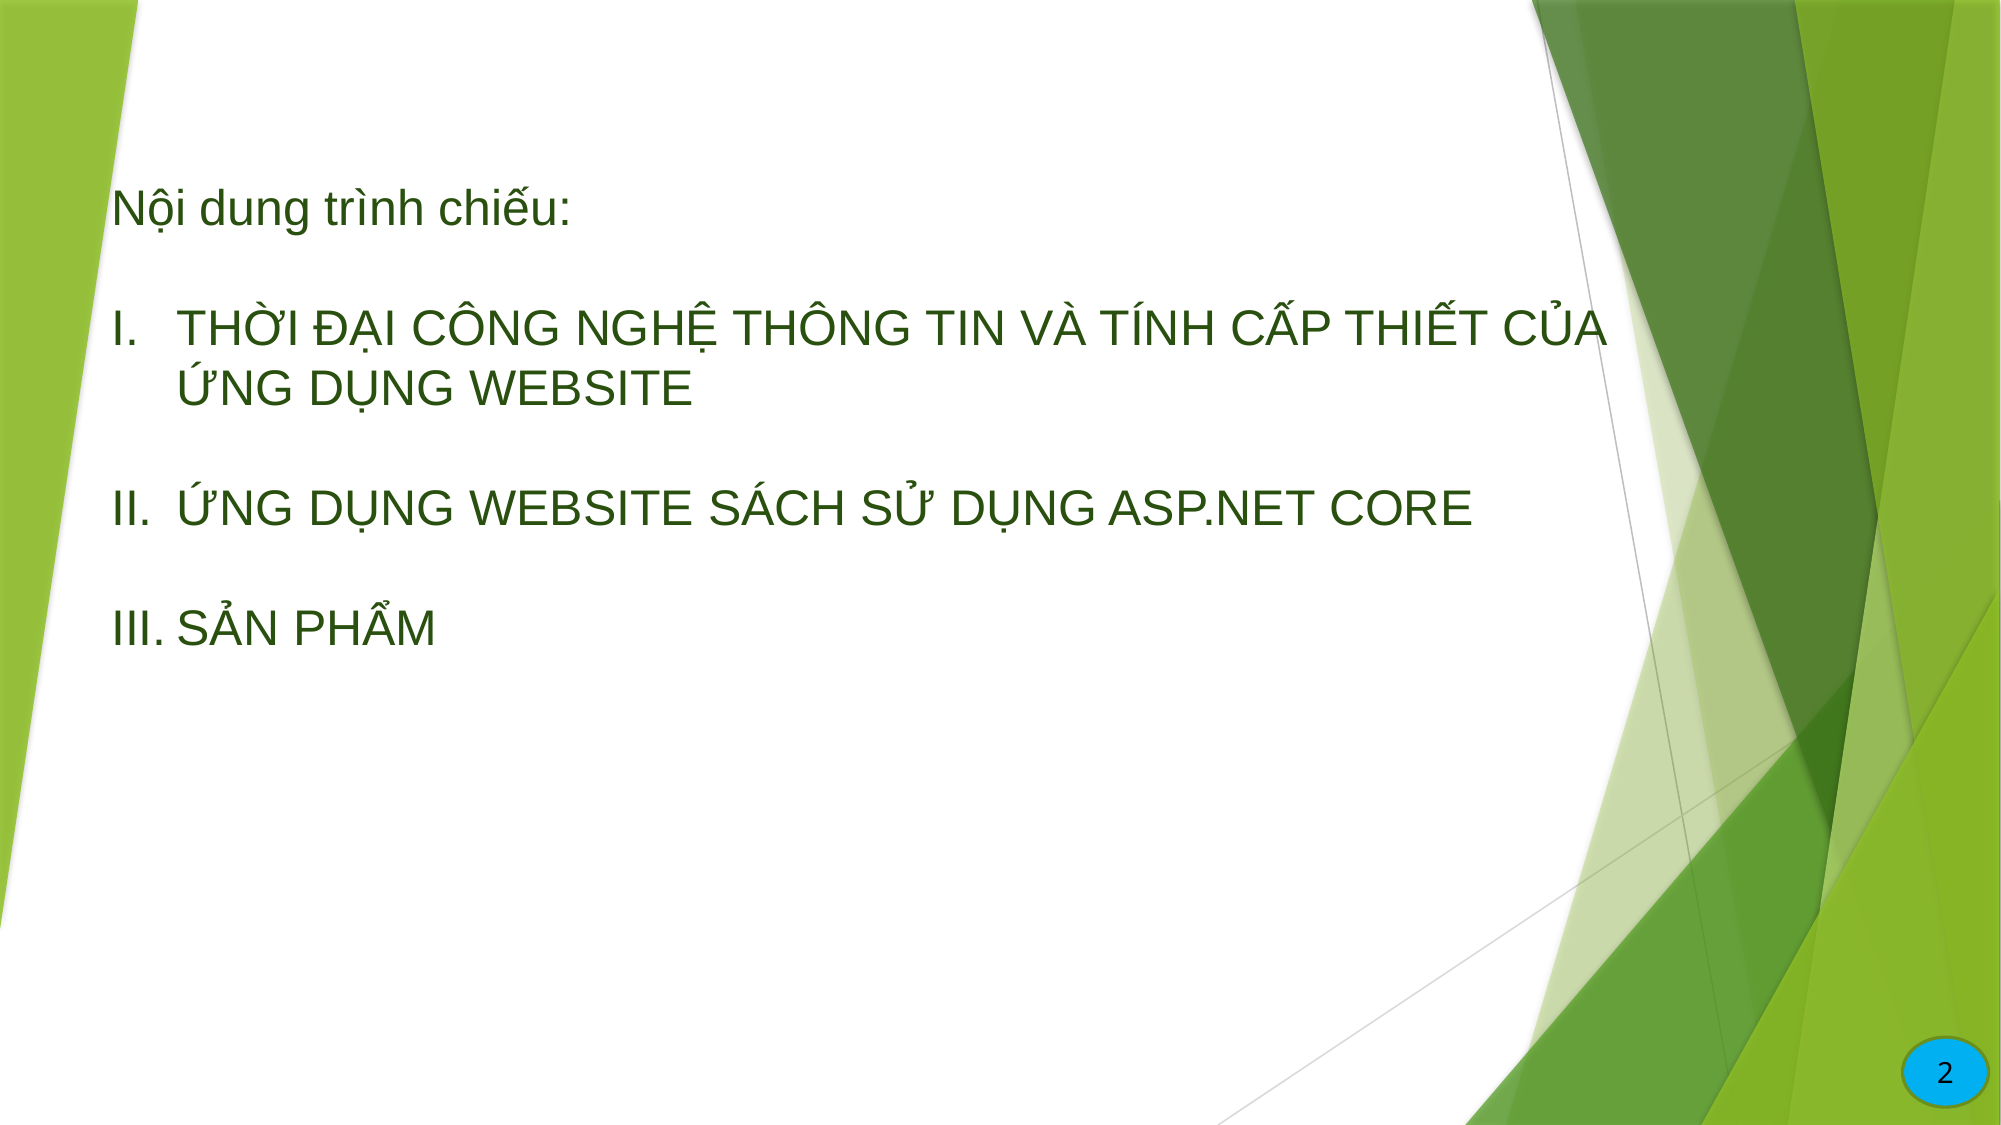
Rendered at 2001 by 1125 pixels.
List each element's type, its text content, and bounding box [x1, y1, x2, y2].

text_box Nội dung trình chiếu: THỜI ĐẠI CÔNG NGHỆ THÔNG TIN VÀ TÍNH CẤP THIẾT CỦA ỨNG DỤNG WEBSITE ỨNG DỤNG WEBSITE SÁCH SỬ DỤNG ASP.NET CORE SẢN PHẨM [96, 167, 1716, 663]
text_box 2 [1900, 1035, 1991, 1109]
